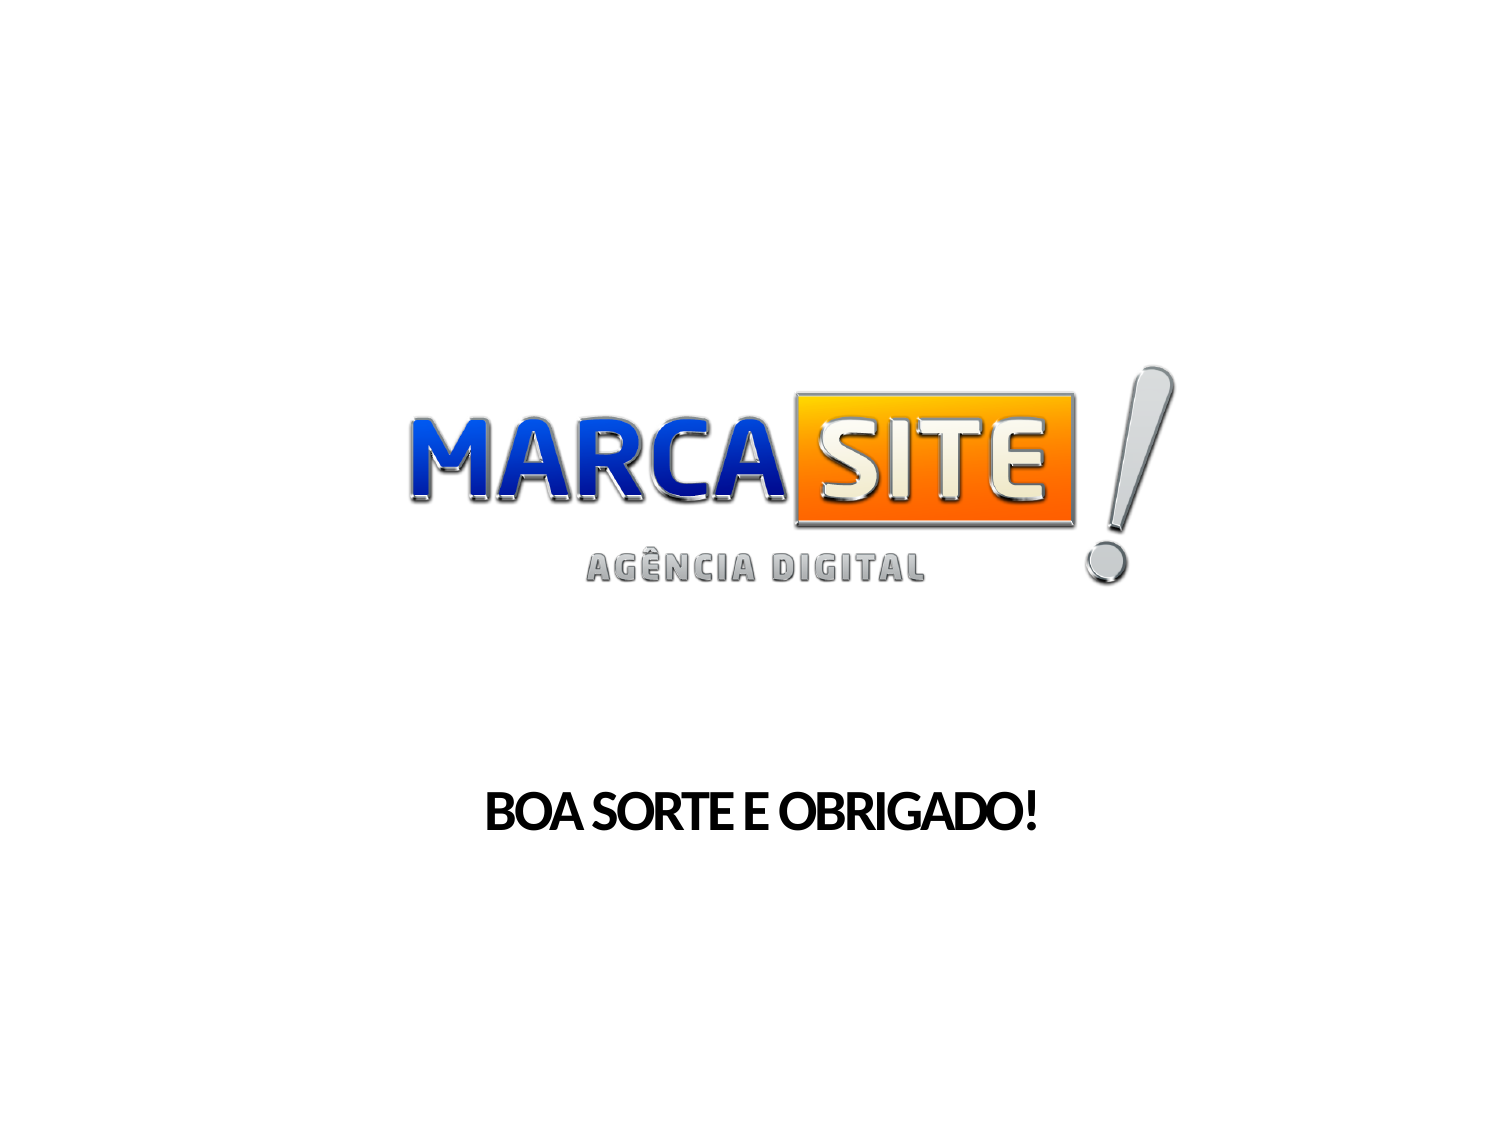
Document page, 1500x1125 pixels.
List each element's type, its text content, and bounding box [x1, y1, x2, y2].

picture [206, 159, 1363, 796]
text_box BOA SORTE E OBRIGADO! [469, 804, 1057, 850]
